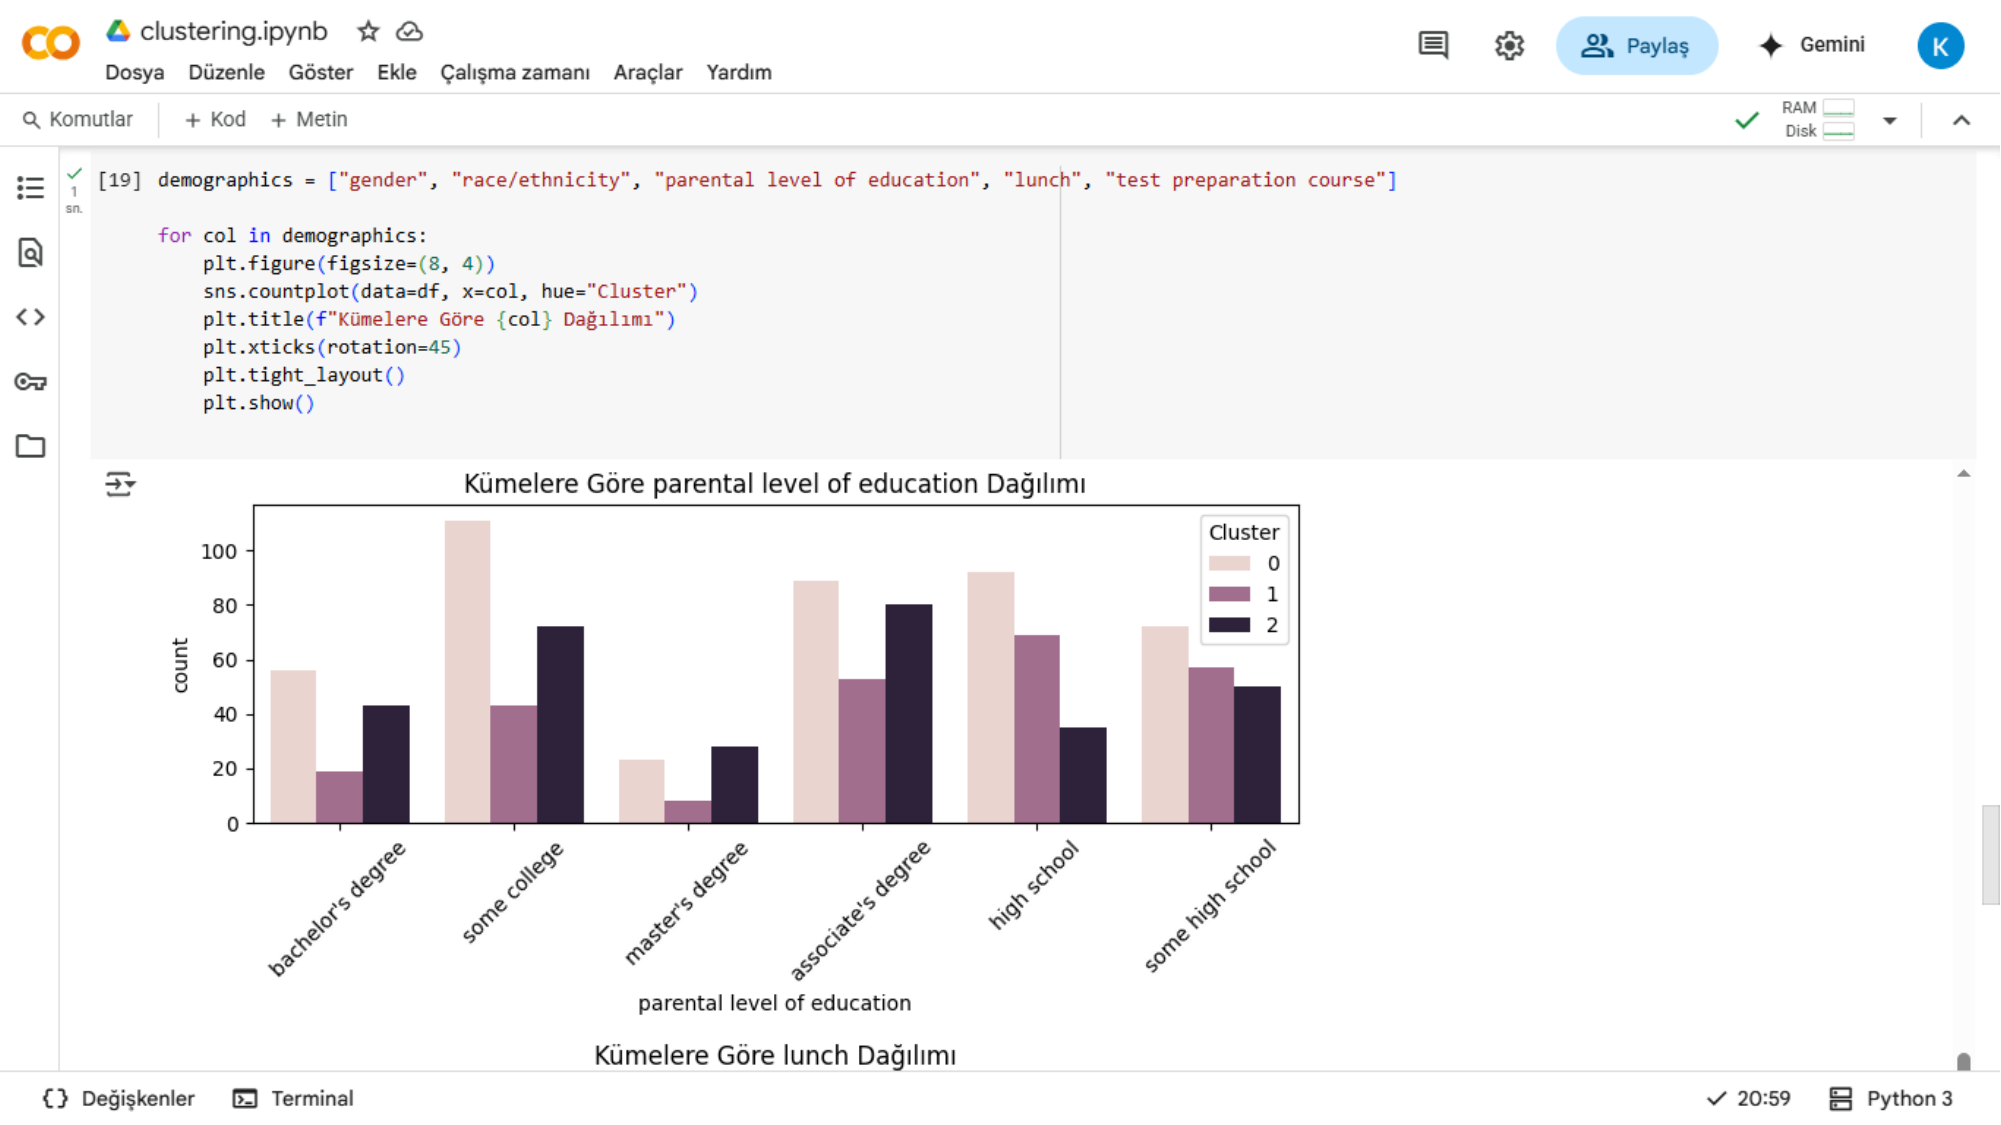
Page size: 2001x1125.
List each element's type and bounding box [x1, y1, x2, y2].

list [0, 0, 2000, 1125]
